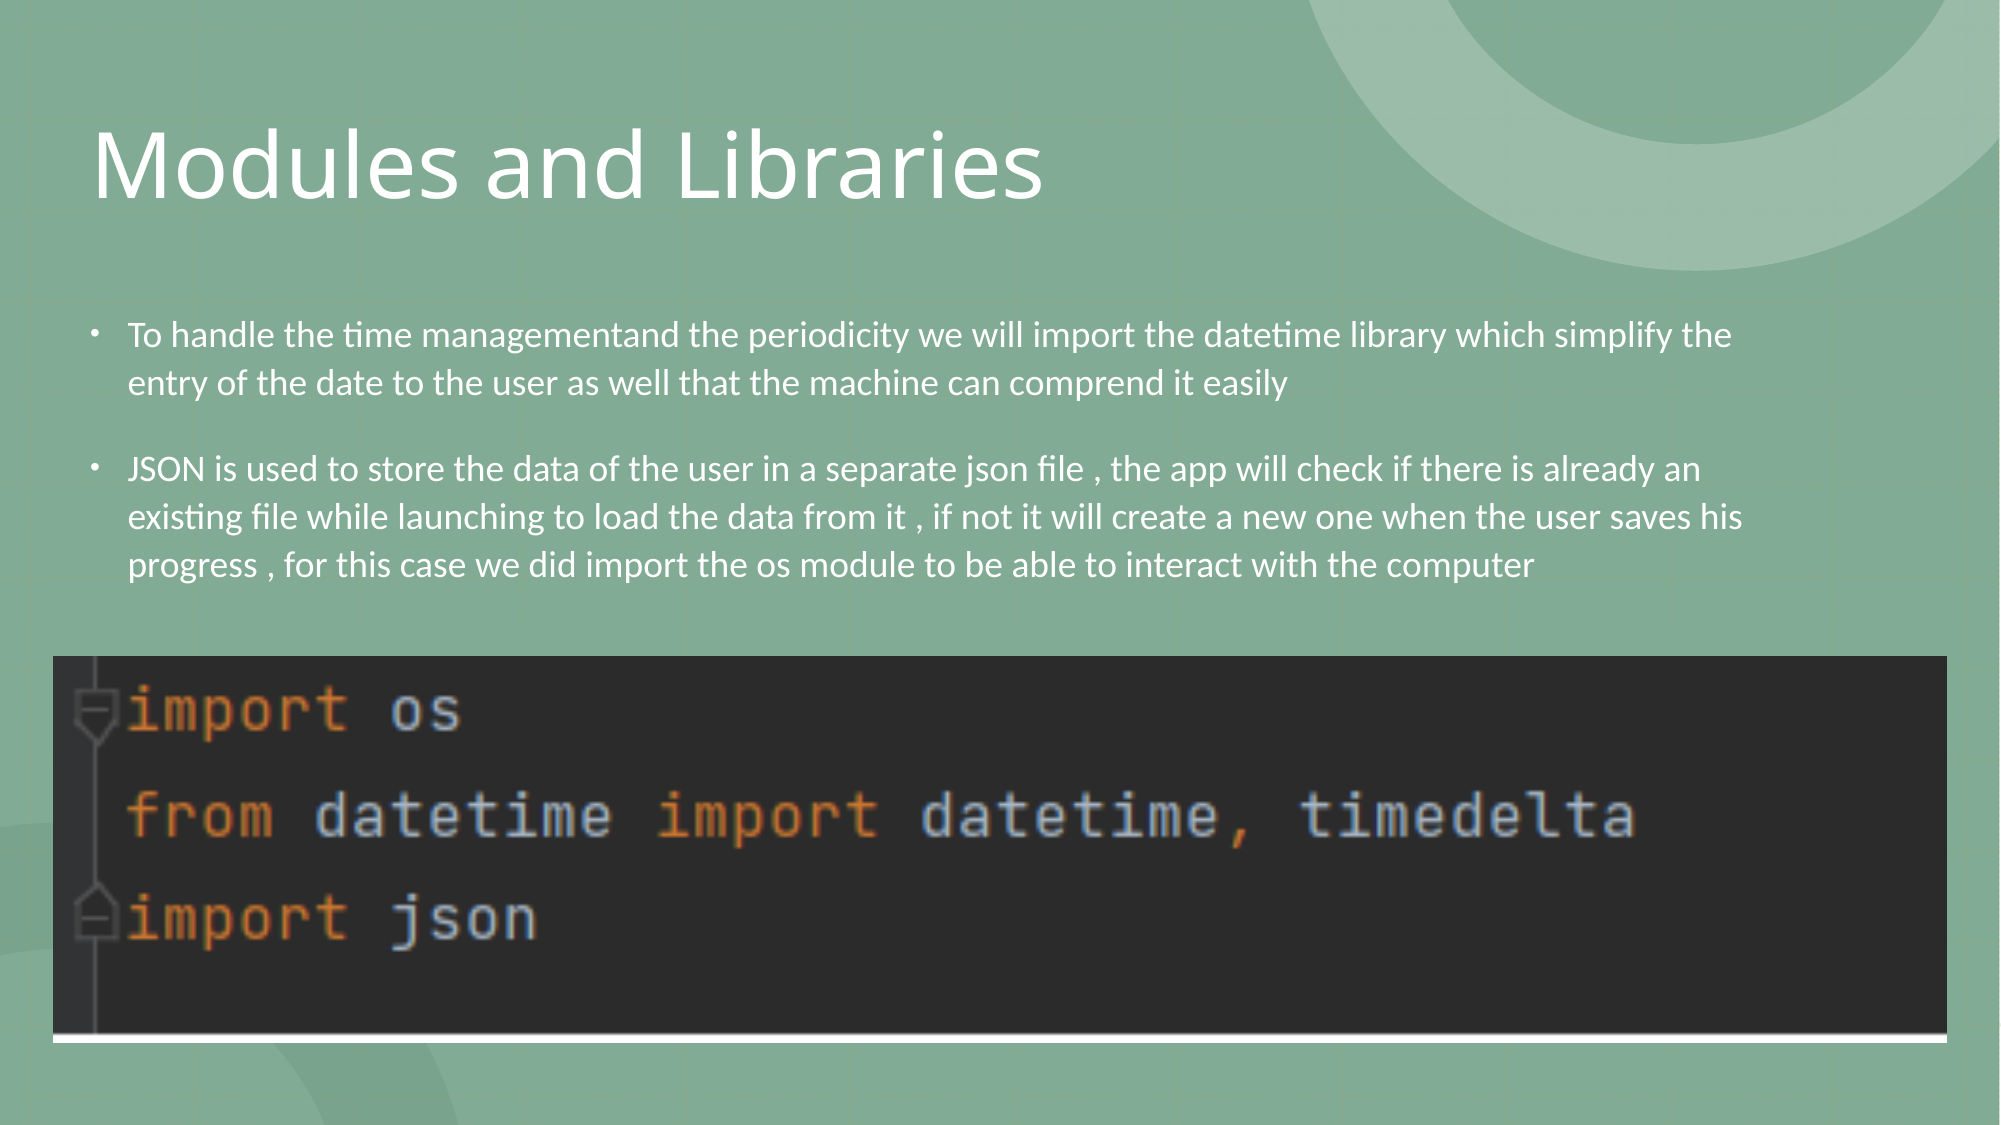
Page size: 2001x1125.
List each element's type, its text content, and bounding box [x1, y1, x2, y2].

title Modules and Libraries [75, 59, 1834, 278]
picture [53, 656, 1947, 1043]
list To handle the time managementand the periodicity we will import the datetime library which simplify the entry of the date to the user as well that the machine can comprend it easily JSON is used to store the data of the user in a separate json file , the app will check if there is already an existing file while launching to load the data from it , if not it will create a new one when the user saves his progress , for this case we did import the os module to be able to interact with the computer [75, 299, 1834, 656]
